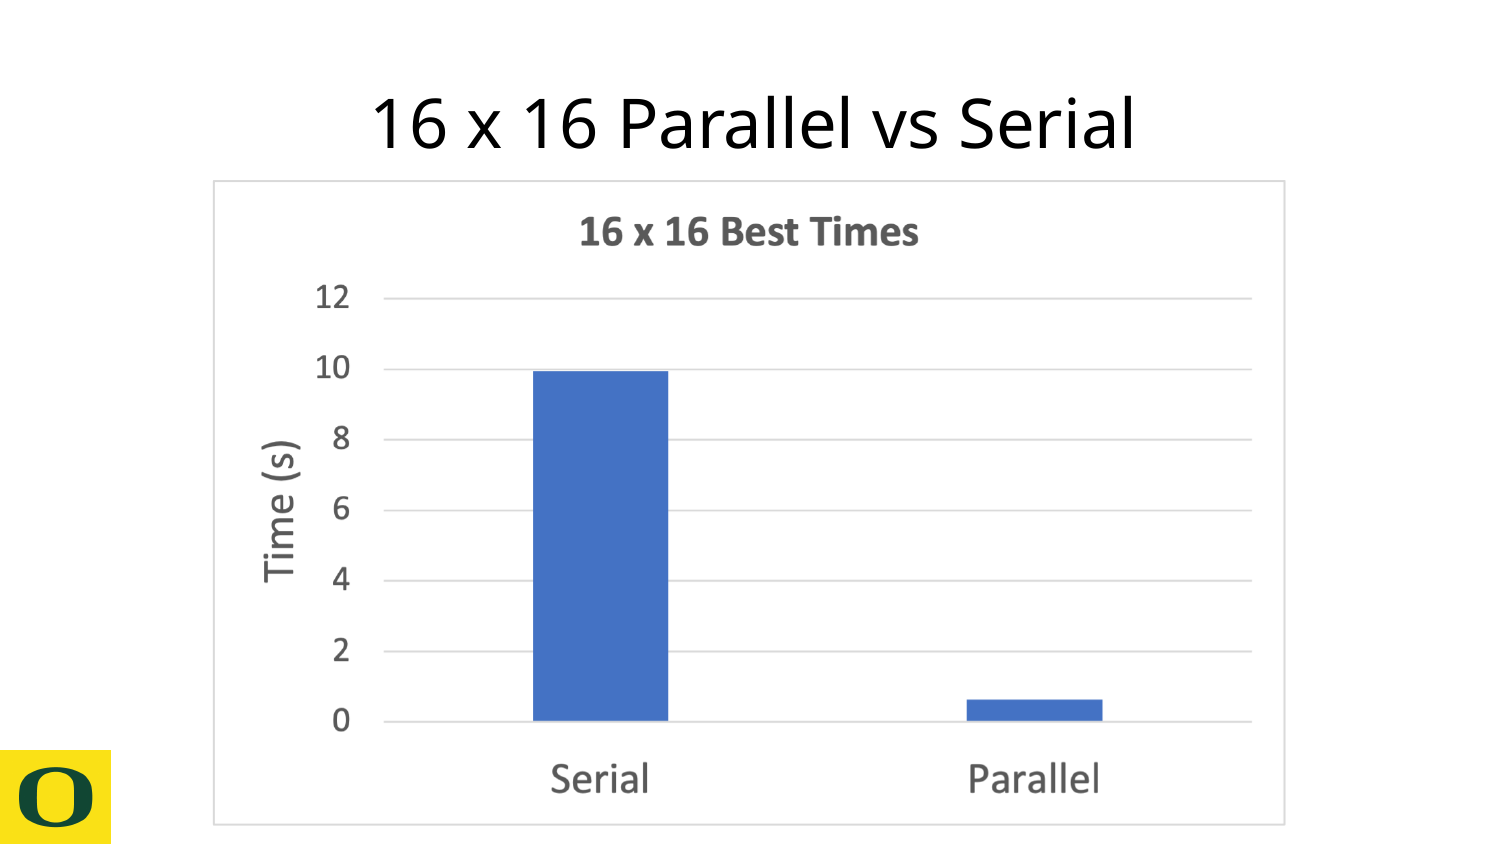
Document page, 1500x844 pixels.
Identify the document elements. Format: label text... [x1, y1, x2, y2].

picture [0, 750, 111, 844]
title 16 x 16 Parallel vs Serial [111, 44, 1397, 208]
picture [212, 179, 1288, 828]
